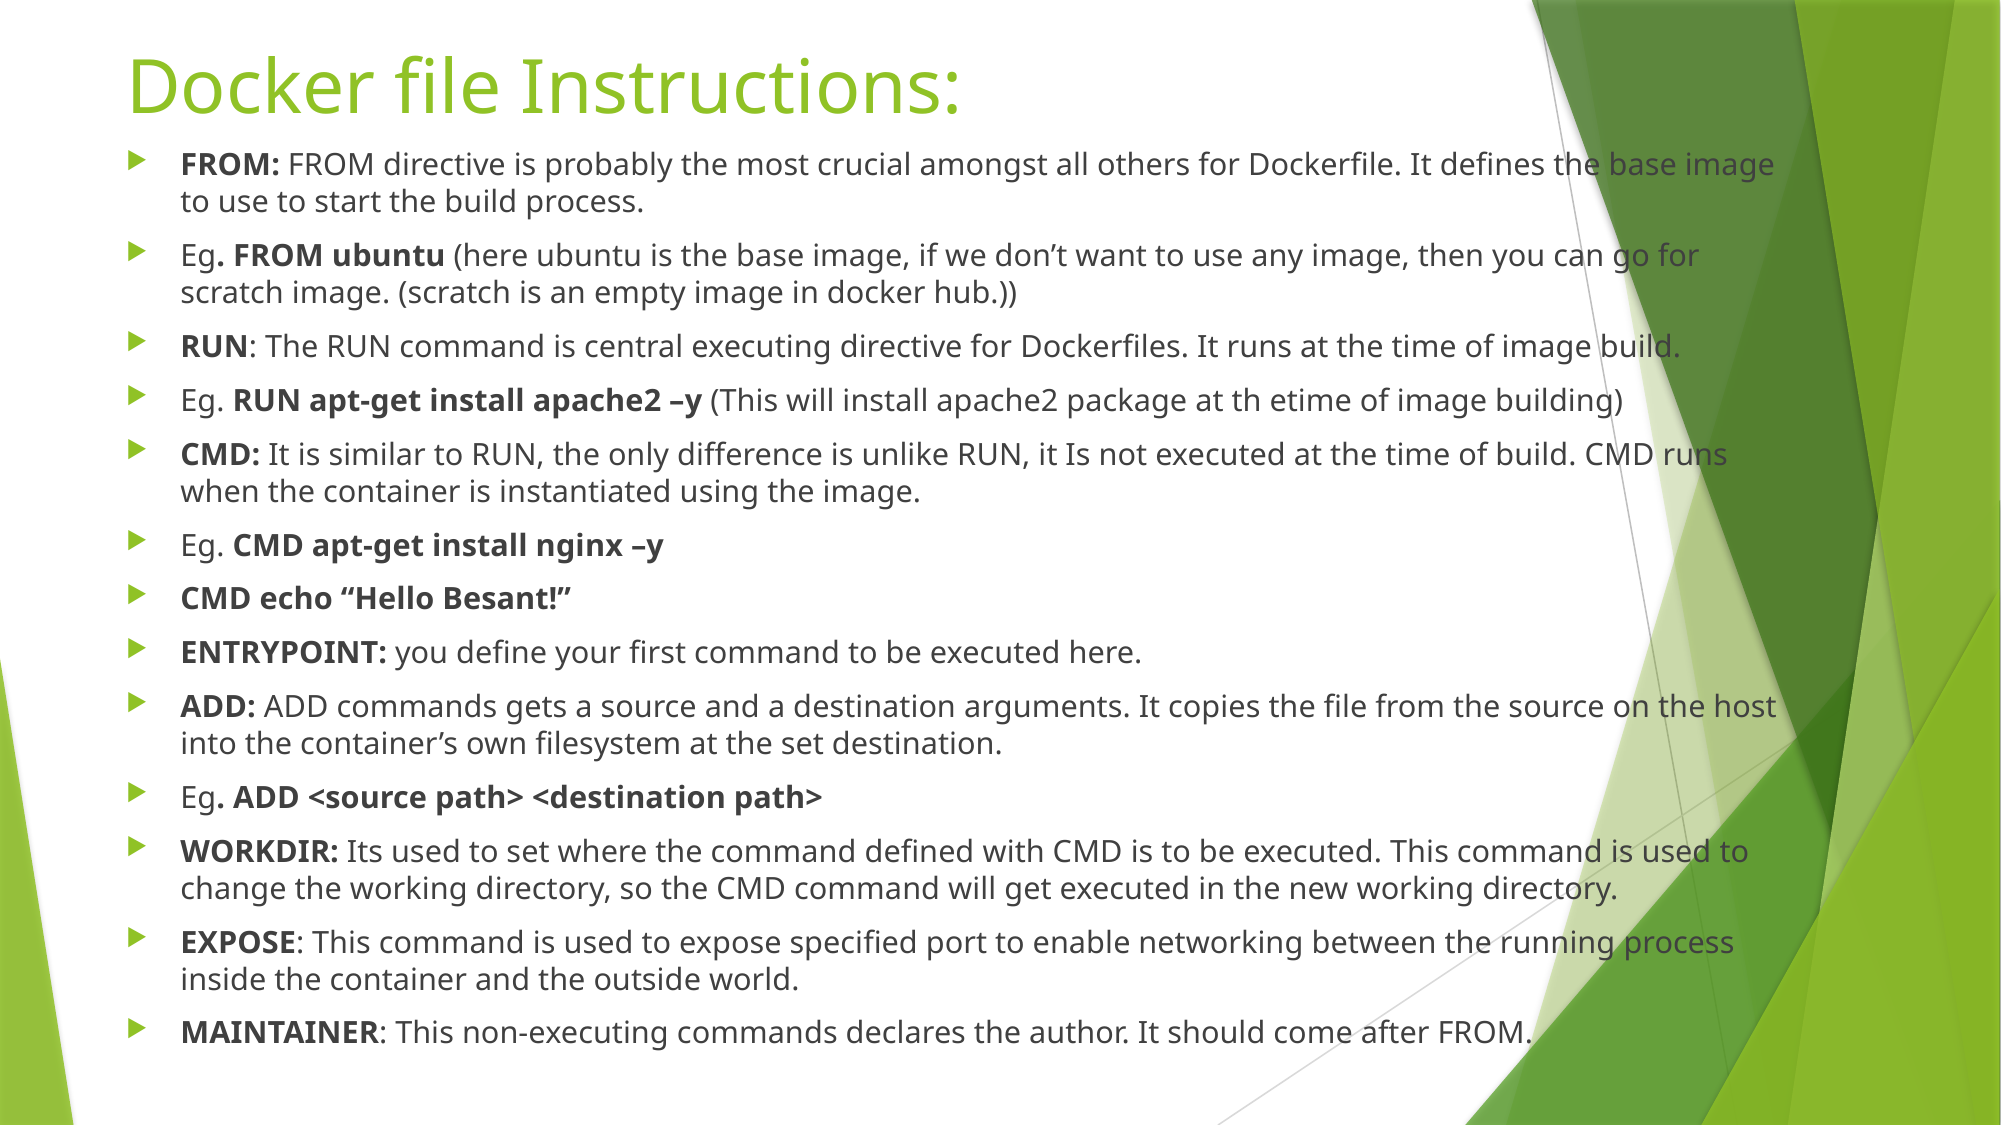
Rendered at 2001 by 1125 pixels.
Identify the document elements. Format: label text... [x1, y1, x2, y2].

title Docker file Instructions: [111, 30, 1522, 137]
list FROM: FROM directive is probably the most crucial amongst all others for Dockerfile. It defines the base image to use to start the build process. Eg. FROM ubuntu (here ubuntu is the base image, if we don’t want to use any image, then you can go for scratch image. (scratch is an empty image in docker hub.)) RUN: The RUN command is central executing directive for Dockerfiles. It runs at the time of image build. Eg. RUN apt-get install apache2 –y (This will install apache2 package at th etime of image building) CMD: It is similar to RUN, the only difference is unlike RUN, it Is not executed at the time of build. CMD runs when the container is instantiated using the image. Eg. CMD apt-get install nginx –y CMD echo “Hello Besant!” ENTRYPOINT: you define your first command to be executed here. ADD: ADD commands gets a source and a destination arguments. It copies the file from the source on the host into the container’s own filesystem at the set destination. Eg. ADD <source path> <destination path> WORKDIR: Its used to set where the command defined with CMD is to be executed. This command is used to change the working directory, so the CMD command will get executed in the new working directory. EXPOSE: This command is used to expose specified port to enable networking between the running process inside the container and the outside world. MAINTAINER: This non-executing commands declares the author. It should come after FROM. [111, 137, 1797, 1069]
